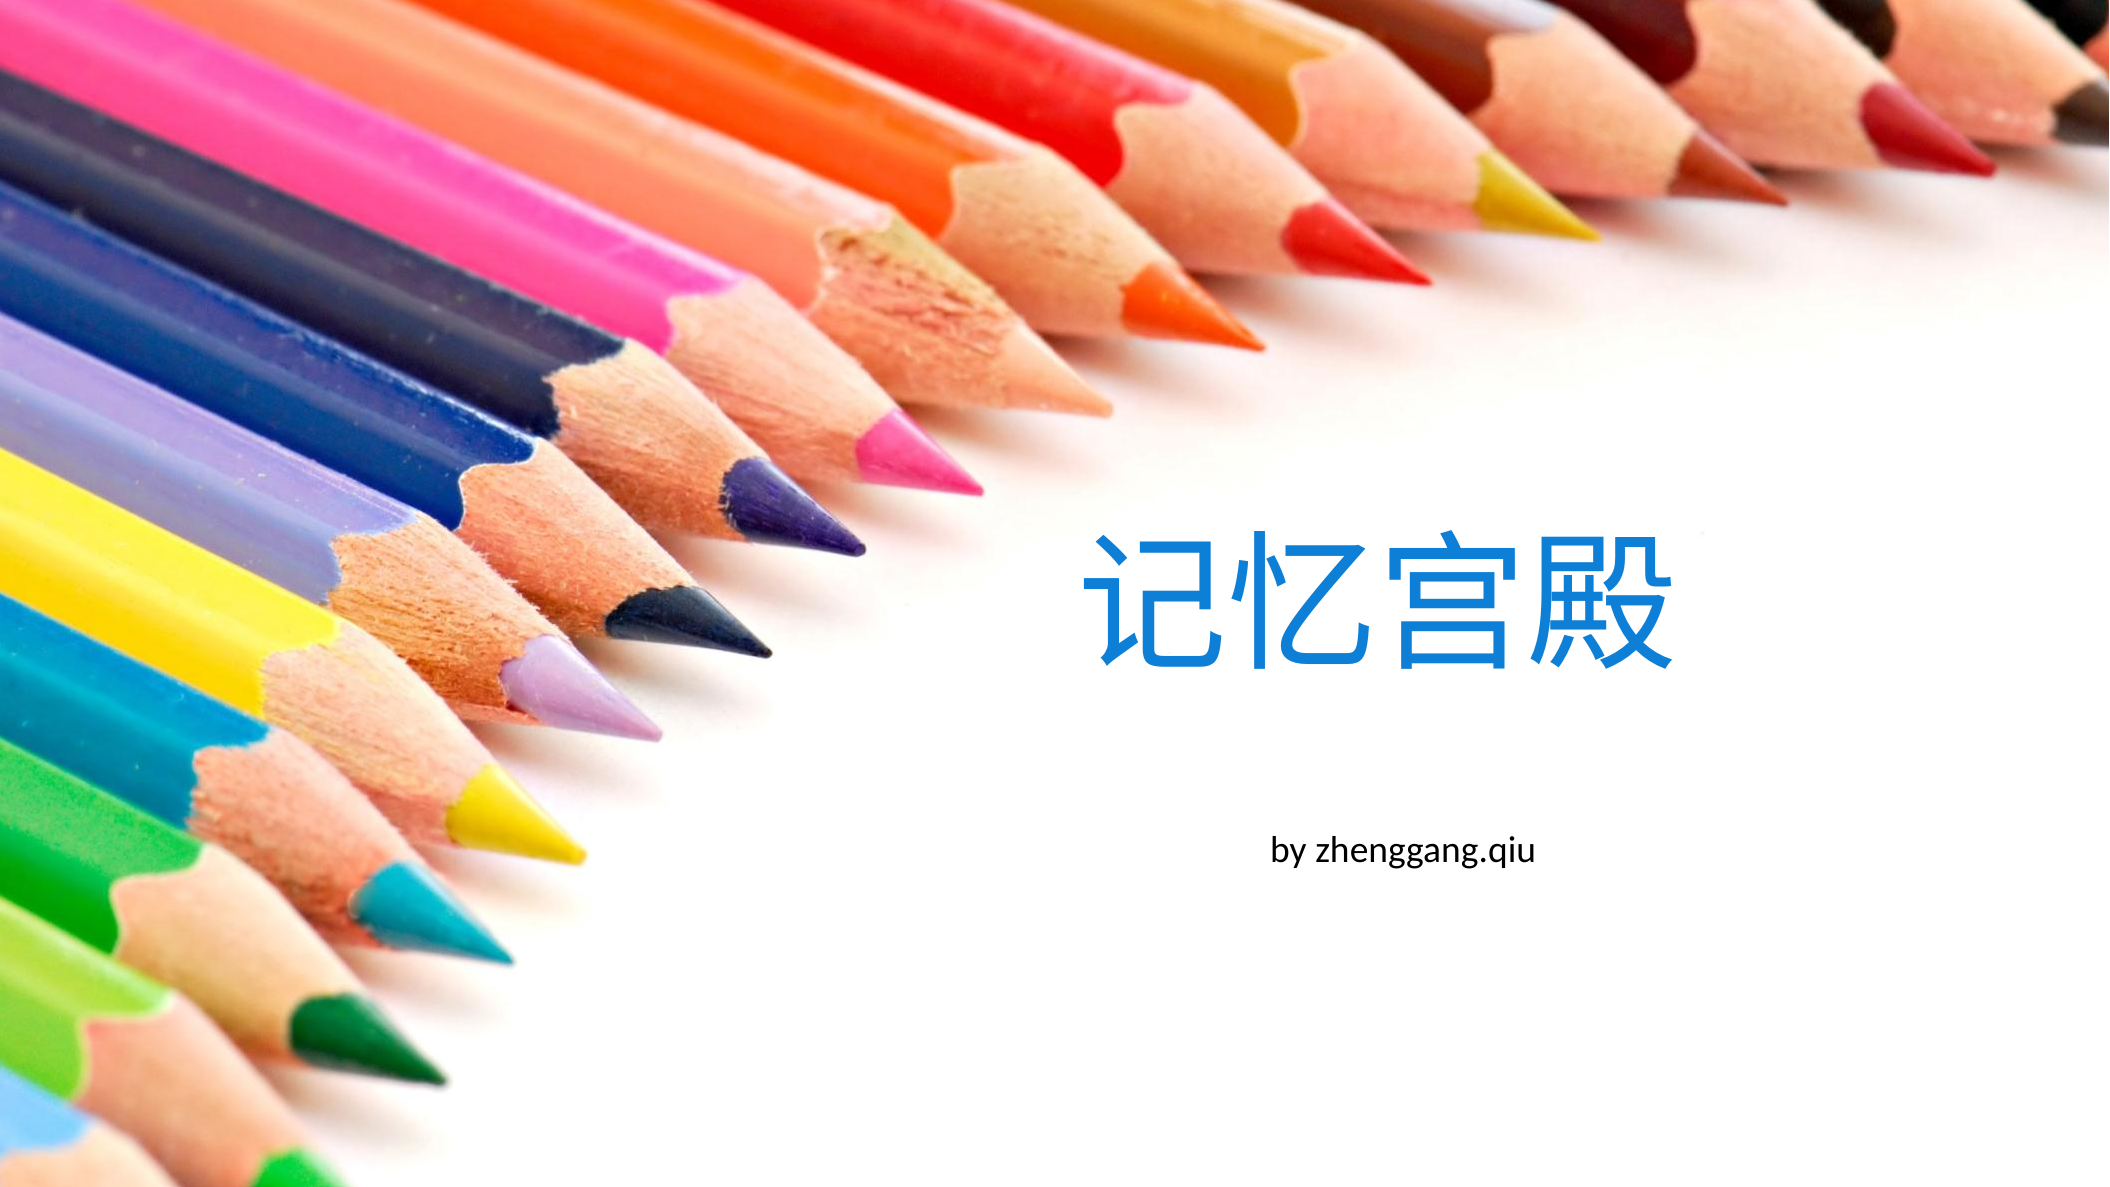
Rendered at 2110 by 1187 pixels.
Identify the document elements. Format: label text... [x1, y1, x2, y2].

text_box [0, 0, 2110, 1187]
text_box by zhenggang.qiu [1255, 817, 1752, 878]
text_box 记忆宫殿 [759, 500, 1996, 696]
